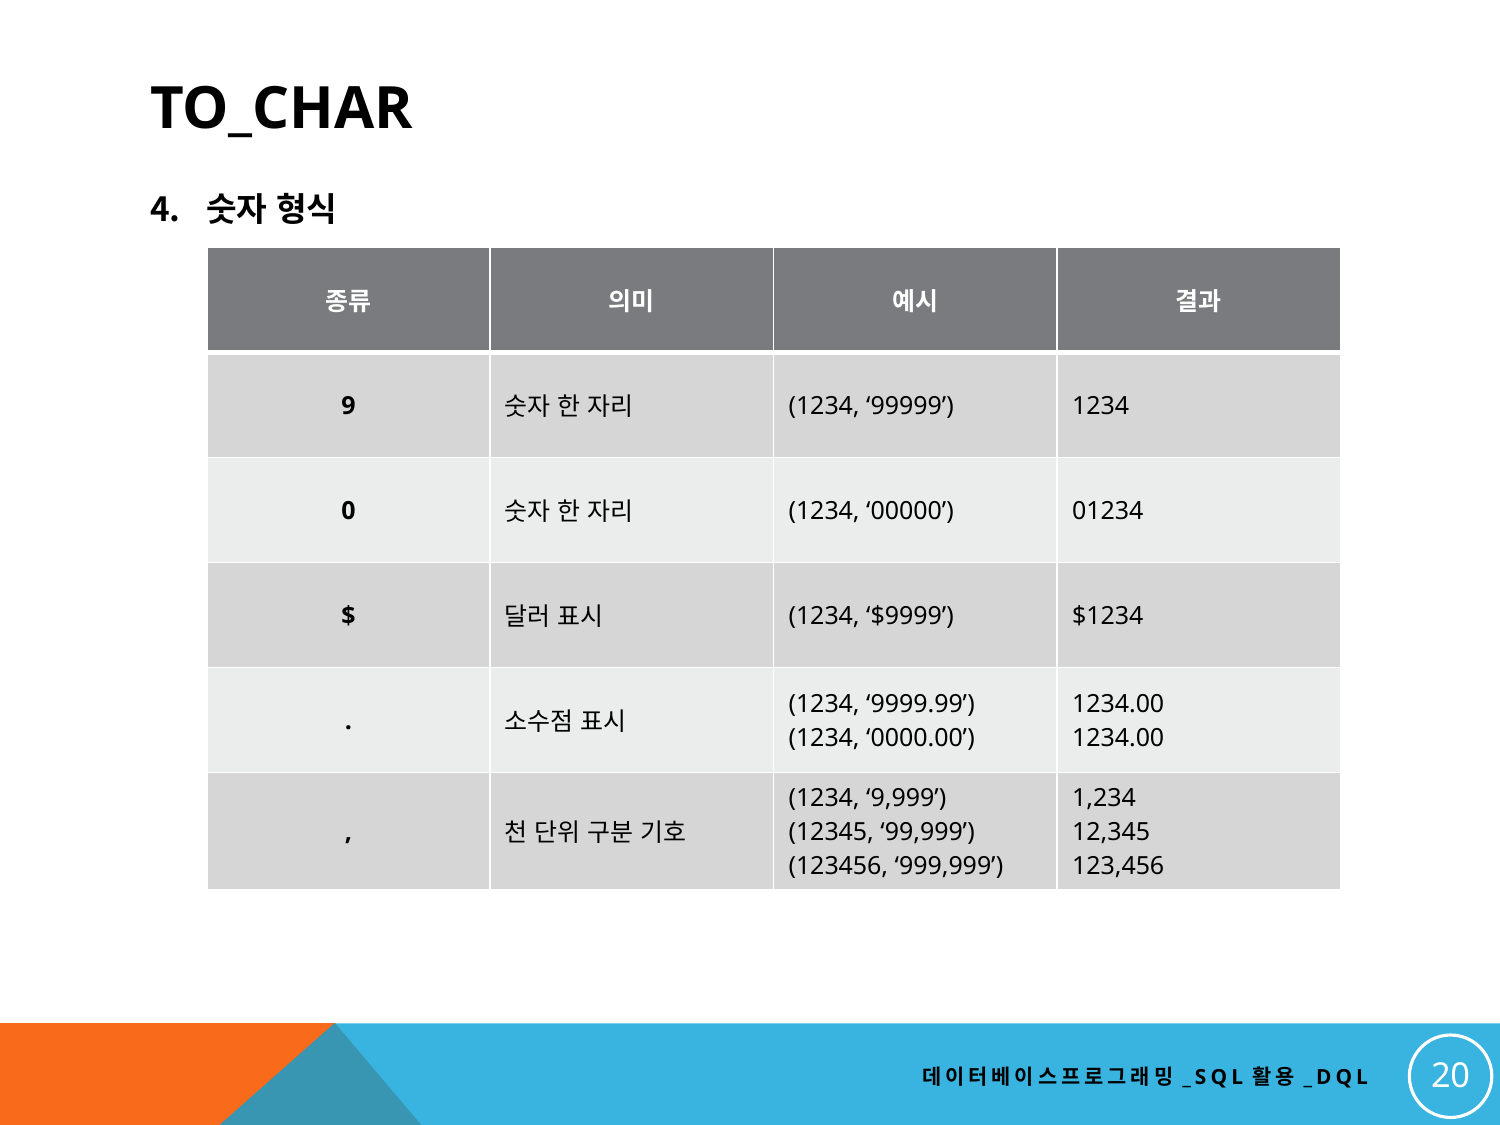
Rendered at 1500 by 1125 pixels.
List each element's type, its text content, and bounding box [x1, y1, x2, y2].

table_cell 1234 [1058, 355, 1340, 457]
table_cell 달러 표시 [491, 563, 773, 667]
table_cell 1,234 12,345 123,456 [1058, 773, 1340, 889]
table_cell (1234, ‘$9999’) [774, 563, 1056, 667]
table_cell 1234.00 1234.00 [1058, 668, 1340, 772]
table_cell (1234, ‘9999.99’) (1234, ‘0000.00’) [774, 668, 1056, 772]
table_cell , [208, 773, 489, 889]
table_header 예시 [774, 248, 1056, 350]
table_cell 숫자 한 자리 [491, 458, 773, 562]
table_cell (1234, ‘99999’) [774, 355, 1056, 457]
table_header 결과 [1058, 248, 1340, 350]
table_cell 0 [208, 458, 489, 562]
table_cell (1234, ‘00000’) [774, 458, 1056, 562]
table_cell $ [208, 563, 489, 667]
table_cell 01234 [1058, 458, 1340, 562]
table_cell (1234, ‘9,999’) (12345, ‘99,999’) (123456, ‘999,999’) [774, 773, 1056, 889]
table_cell 9 [208, 355, 489, 457]
table_cell 숫자 한 자리 [491, 355, 773, 457]
table_cell . [208, 668, 489, 772]
table_header 종류 [208, 248, 489, 350]
table_cell 천 단위 구분 기호 [491, 773, 773, 889]
title TO_char [135, 60, 1369, 150]
table_cell 소수점 표시 [491, 668, 773, 772]
footer 데이터베이스프로그래밍_SQL활용_DQL [608, 1053, 1384, 1099]
table_cell $1234 [1058, 563, 1340, 667]
table_header 의미 [491, 248, 773, 350]
list 숫자 형식 [135, 180, 1369, 976]
slide_number 20 [1407, 1033, 1494, 1120]
